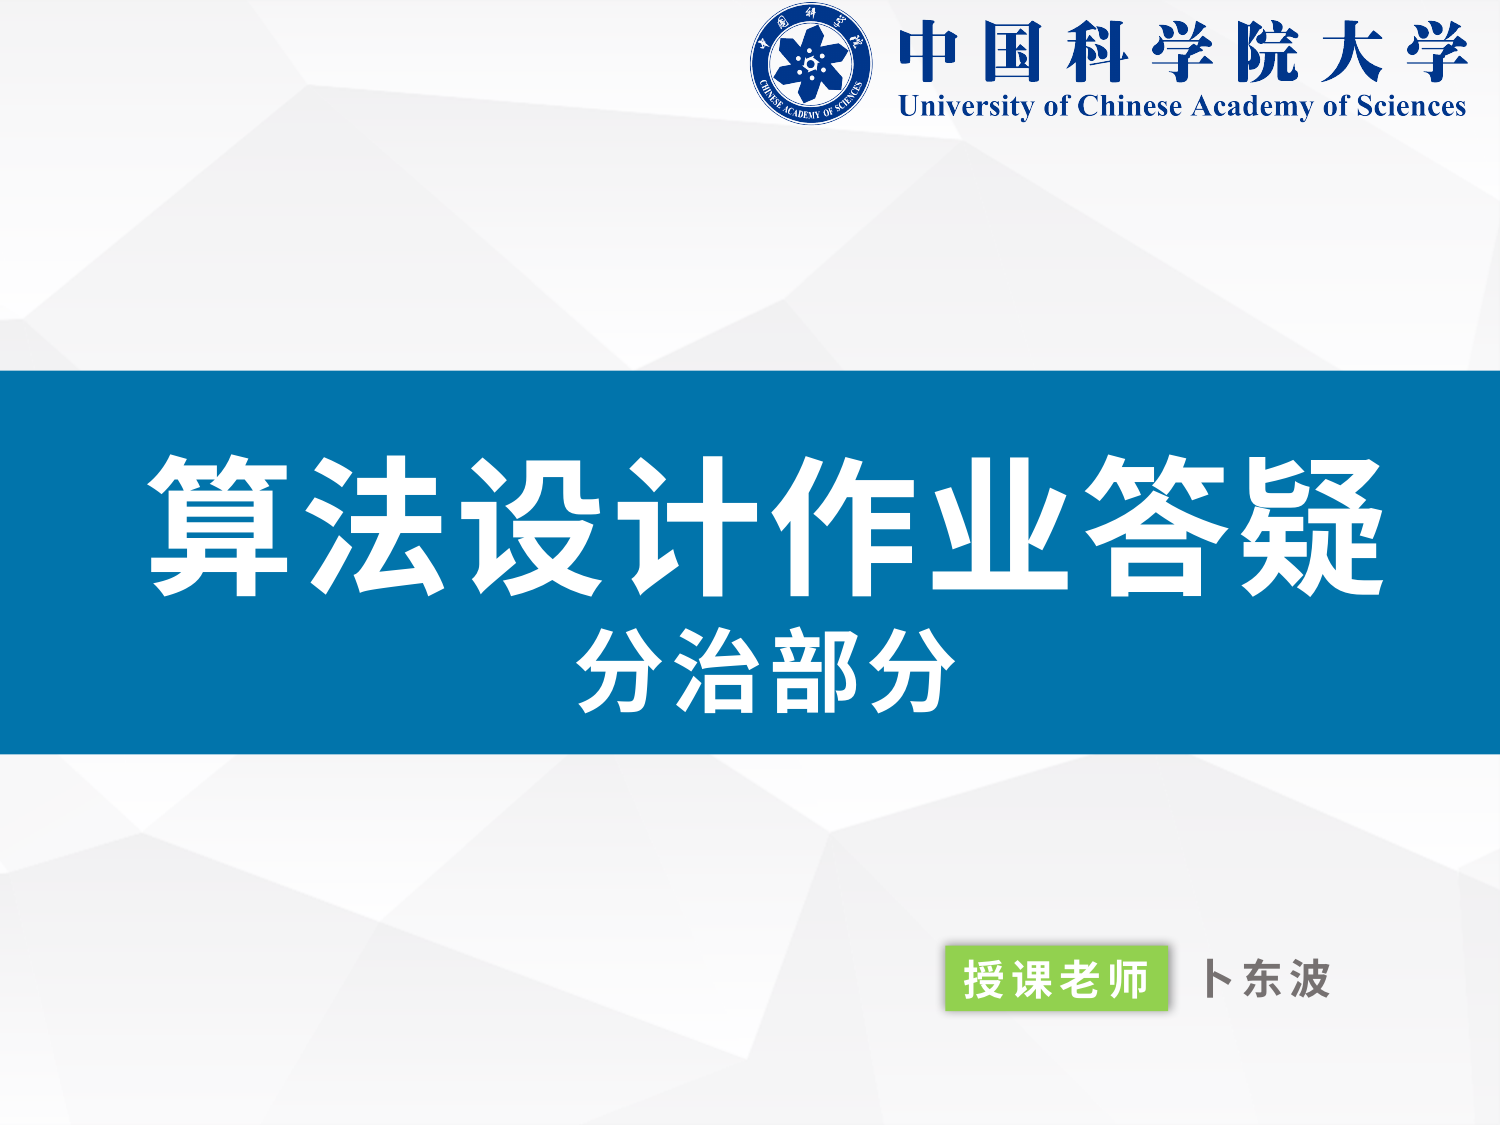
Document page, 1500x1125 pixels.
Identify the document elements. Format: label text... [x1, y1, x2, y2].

text_box 卜东波 [1178, 945, 1444, 1011]
picture [0, 755, 1500, 1125]
text_box [0, 369, 1500, 755]
picture [0, 0, 1500, 369]
text_box 授课老师 [944, 944, 1169, 1012]
text_box 算法设计作业答疑 分治部分 [113, 426, 1420, 731]
